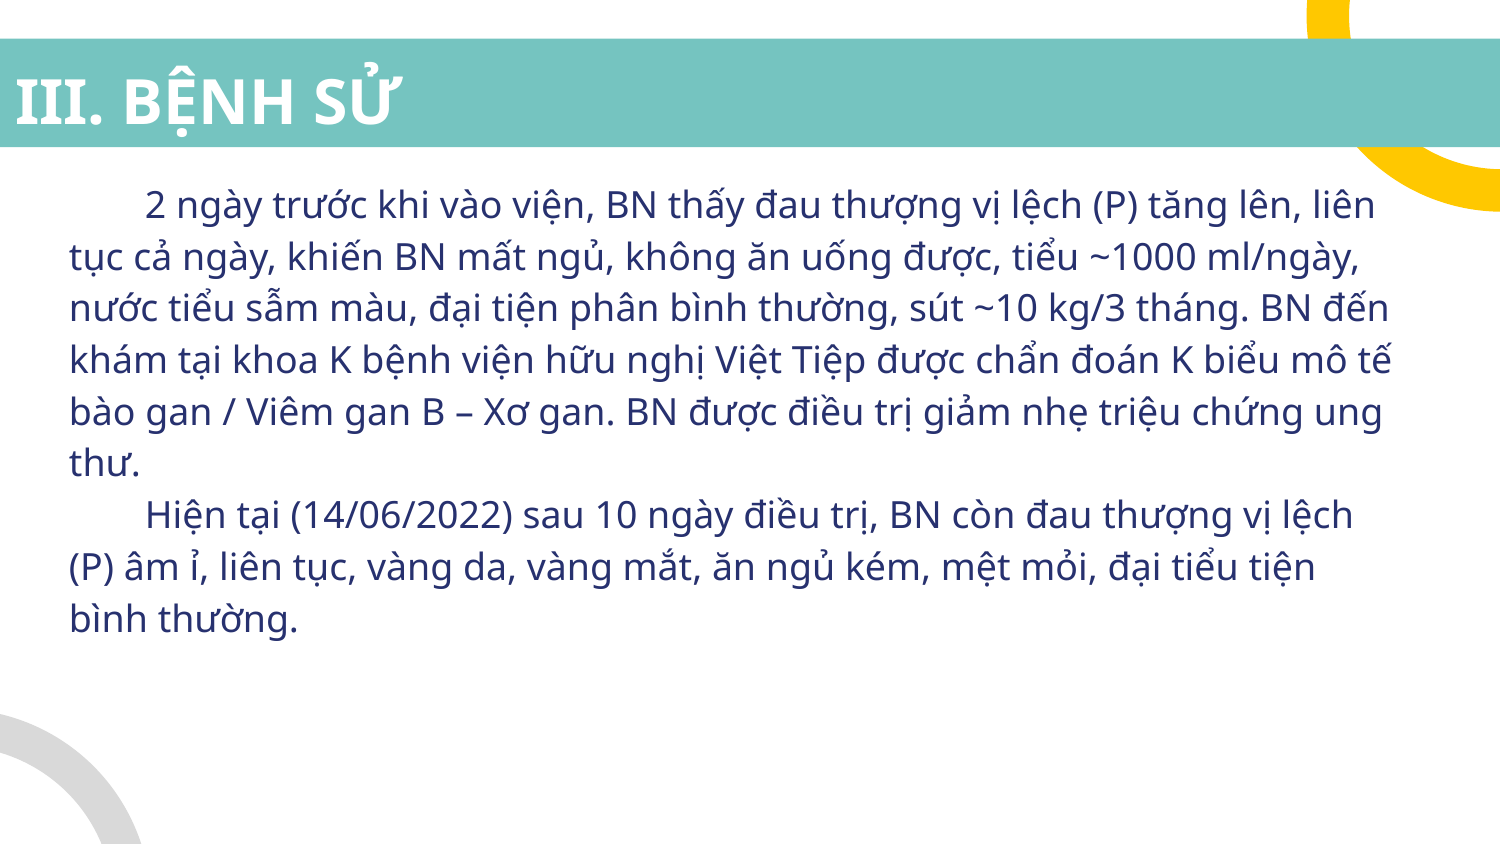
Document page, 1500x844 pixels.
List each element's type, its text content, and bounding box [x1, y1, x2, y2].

title III. BỆNH SỬ [0, 47, 1270, 142]
list 2 ngày trước khi vào viện, BN thấy đau thượng vị lệch (P) tăng lên, liên tục cả ngày, khiến BN mất ngủ, không ăn uống được, tiểu ~1000 ml/ngày, nước tiểu sẫm màu, đại tiện phân bình thường, sút ~10 kg/3 tháng. BN đến khám tại khoa K bệnh viện hữu nghị Việt Tiệp được chẩn đoán K biểu mô tế bào gan / Viêm gan B – Xơ gan. BN được điều trị giảm nhẹ triệu chứng ung thư. Hiện tại (14/06/2022) sau 10 ngày điều trị, BN còn đau thượng vị lệch (P) âm ỉ, liên tục, vàng da, vàng mắt, ăn ngủ kém, mệt mỏi, đại tiểu tiện bình thường. [53, 159, 1414, 782]
